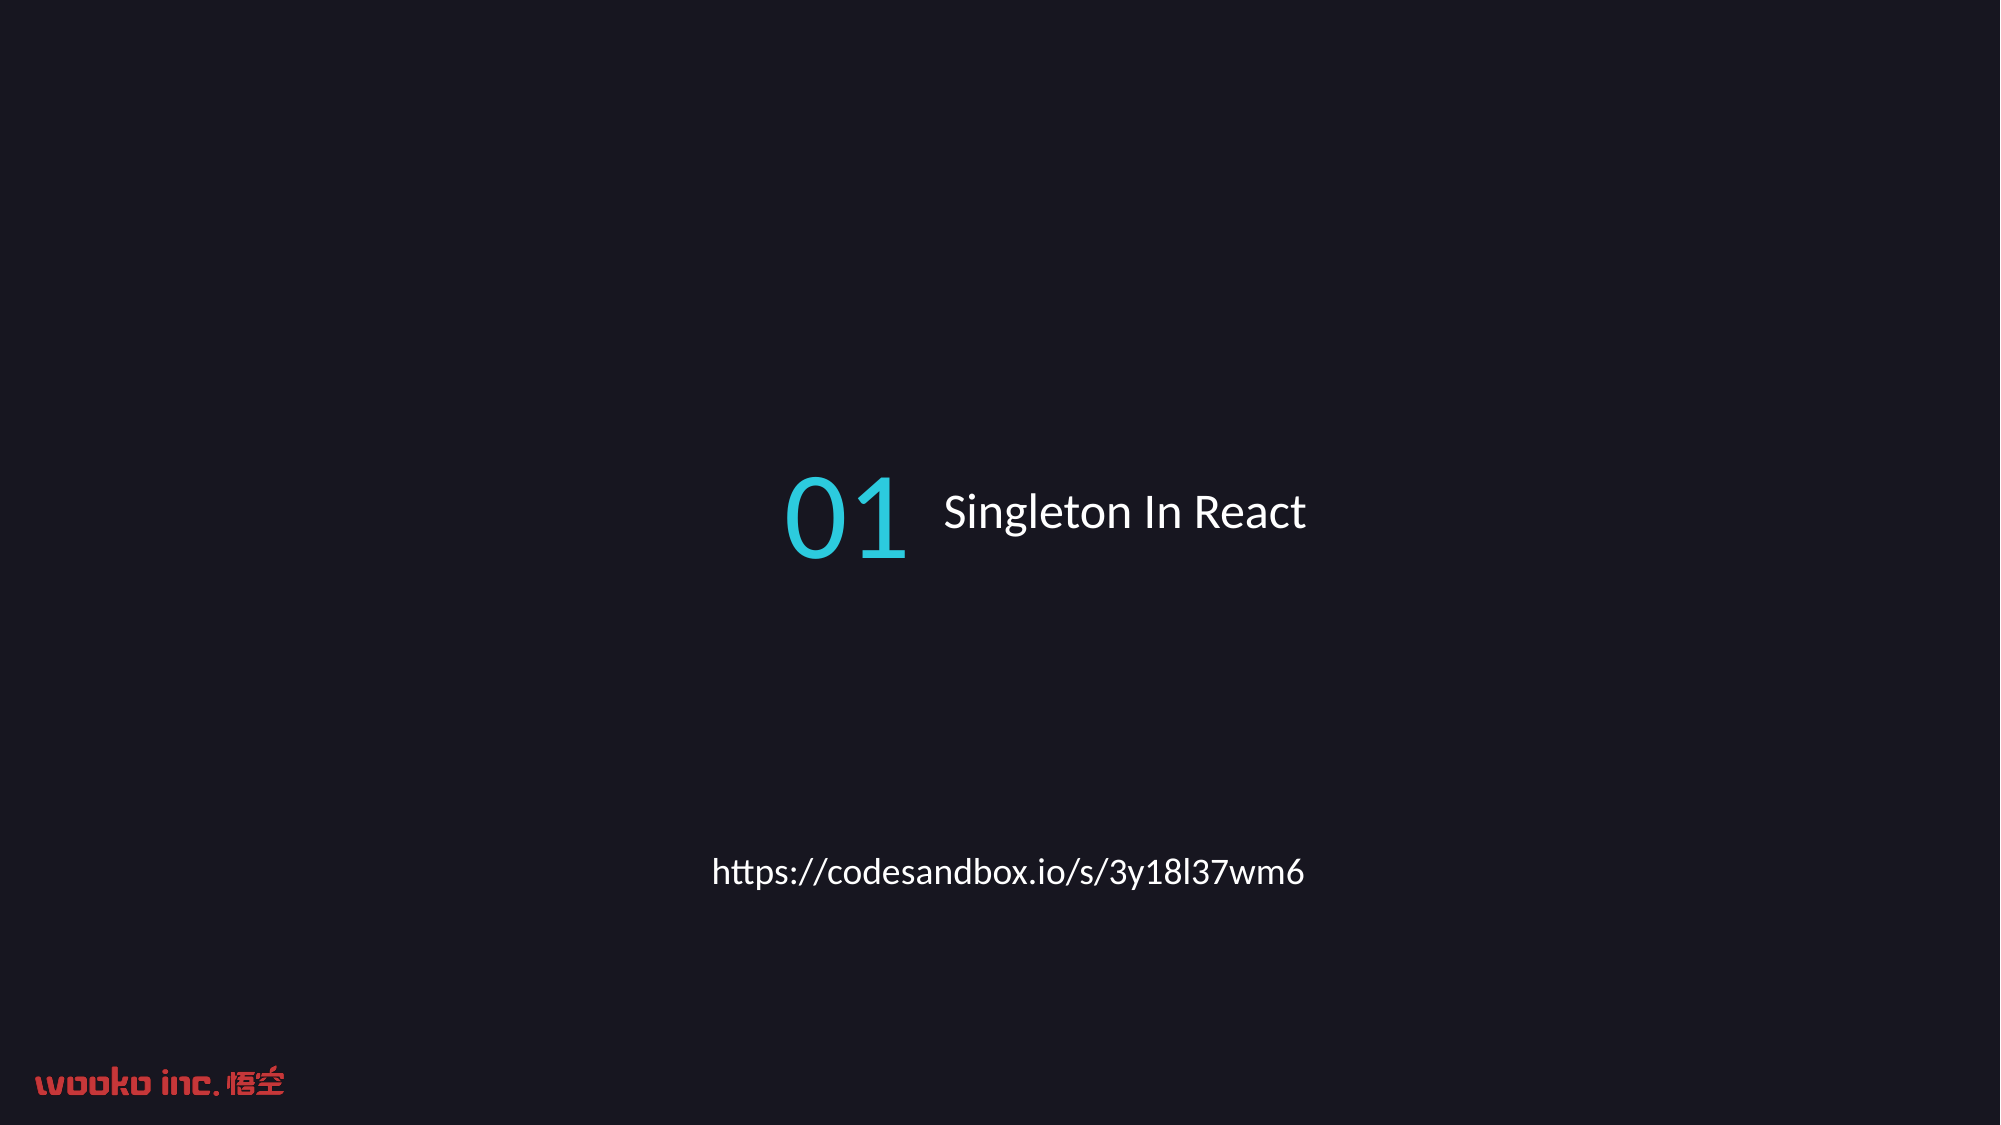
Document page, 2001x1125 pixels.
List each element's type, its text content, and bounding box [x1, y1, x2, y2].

text_box https://codesandbox.io/s/3y18l37wm6 [696, 839, 1321, 900]
picture [35, 1065, 284, 1096]
text_box Singleton In React [928, 471, 1323, 547]
text_box 01 [769, 425, 926, 591]
